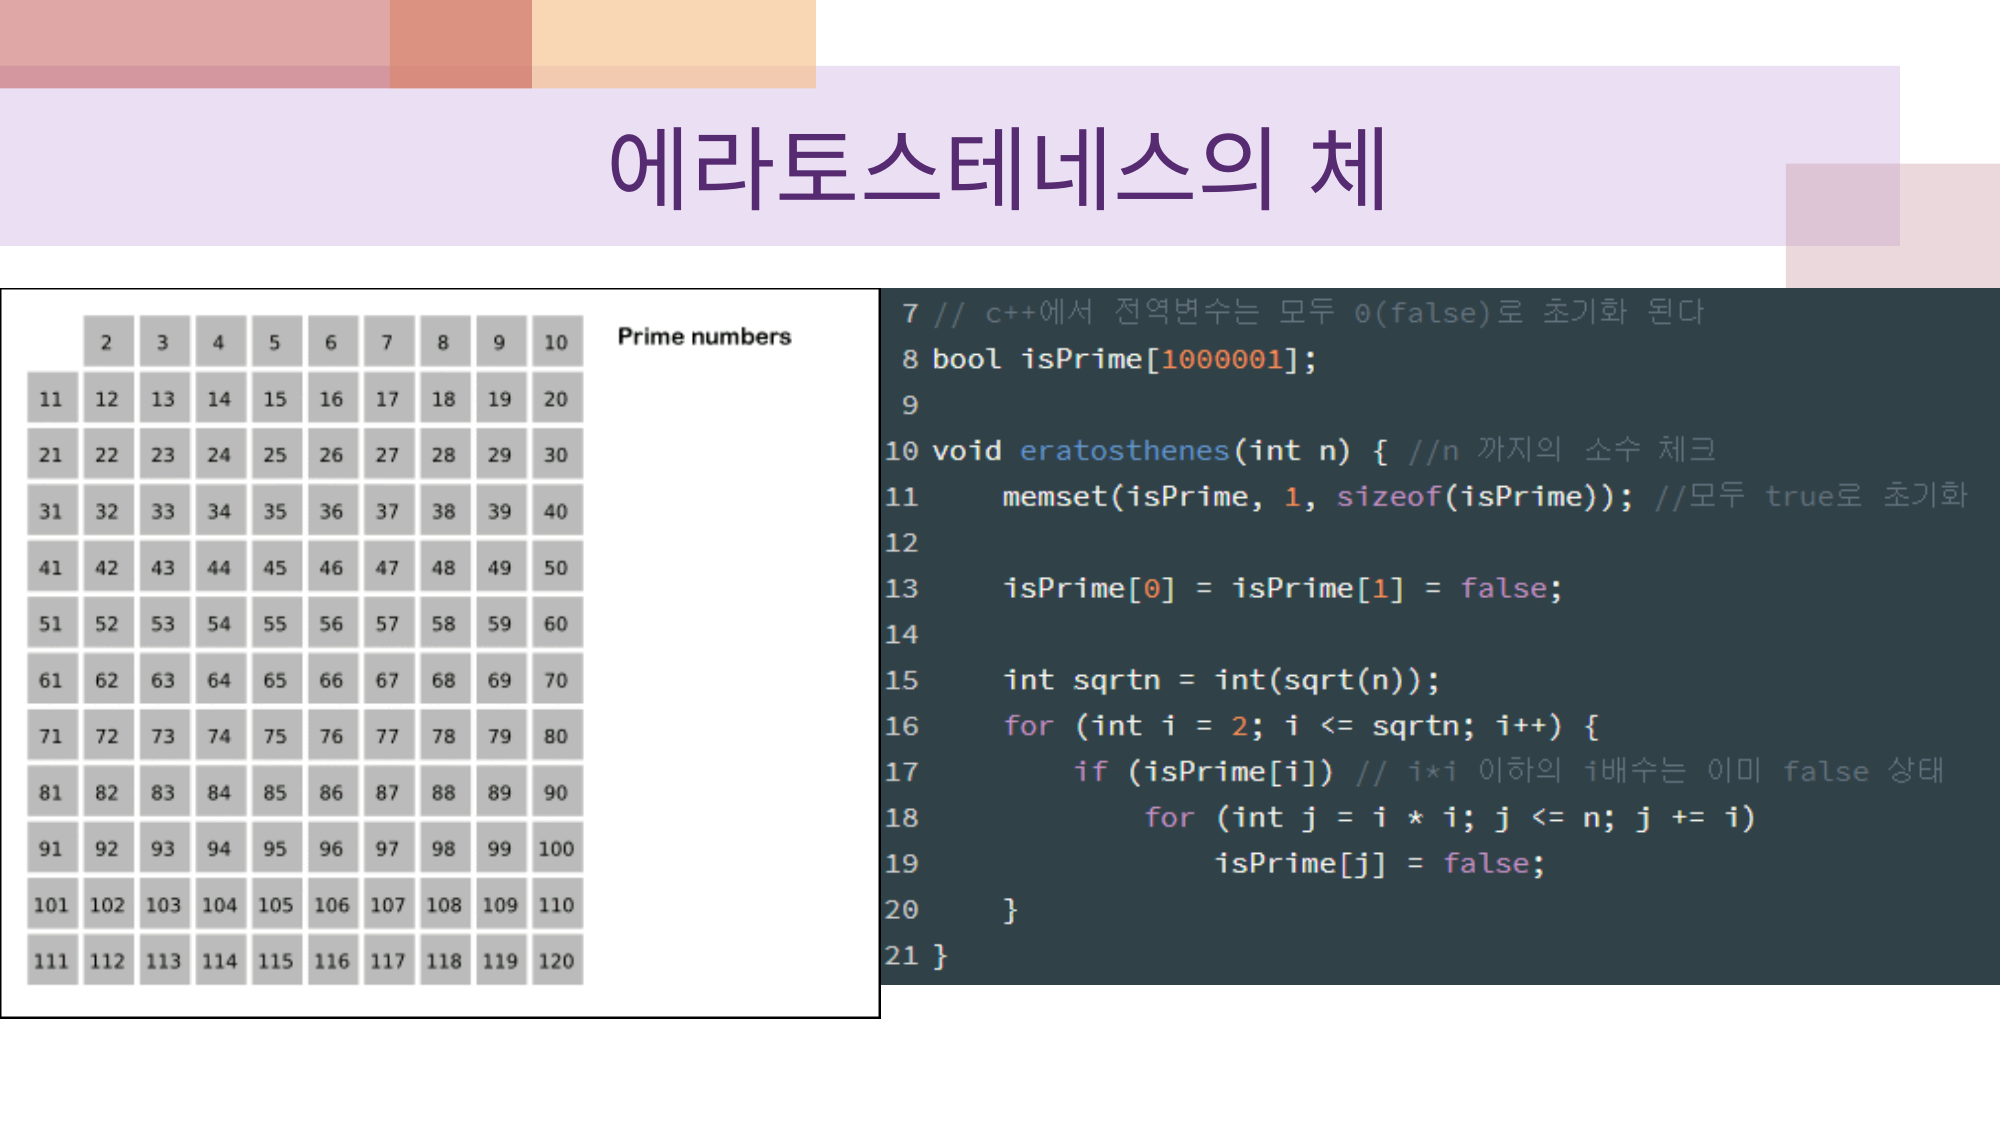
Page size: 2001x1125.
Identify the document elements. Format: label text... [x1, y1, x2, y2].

picture [0, 288, 881, 1019]
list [883, 288, 2000, 985]
title 에라토스테네스의 체 [99, 88, 1900, 246]
